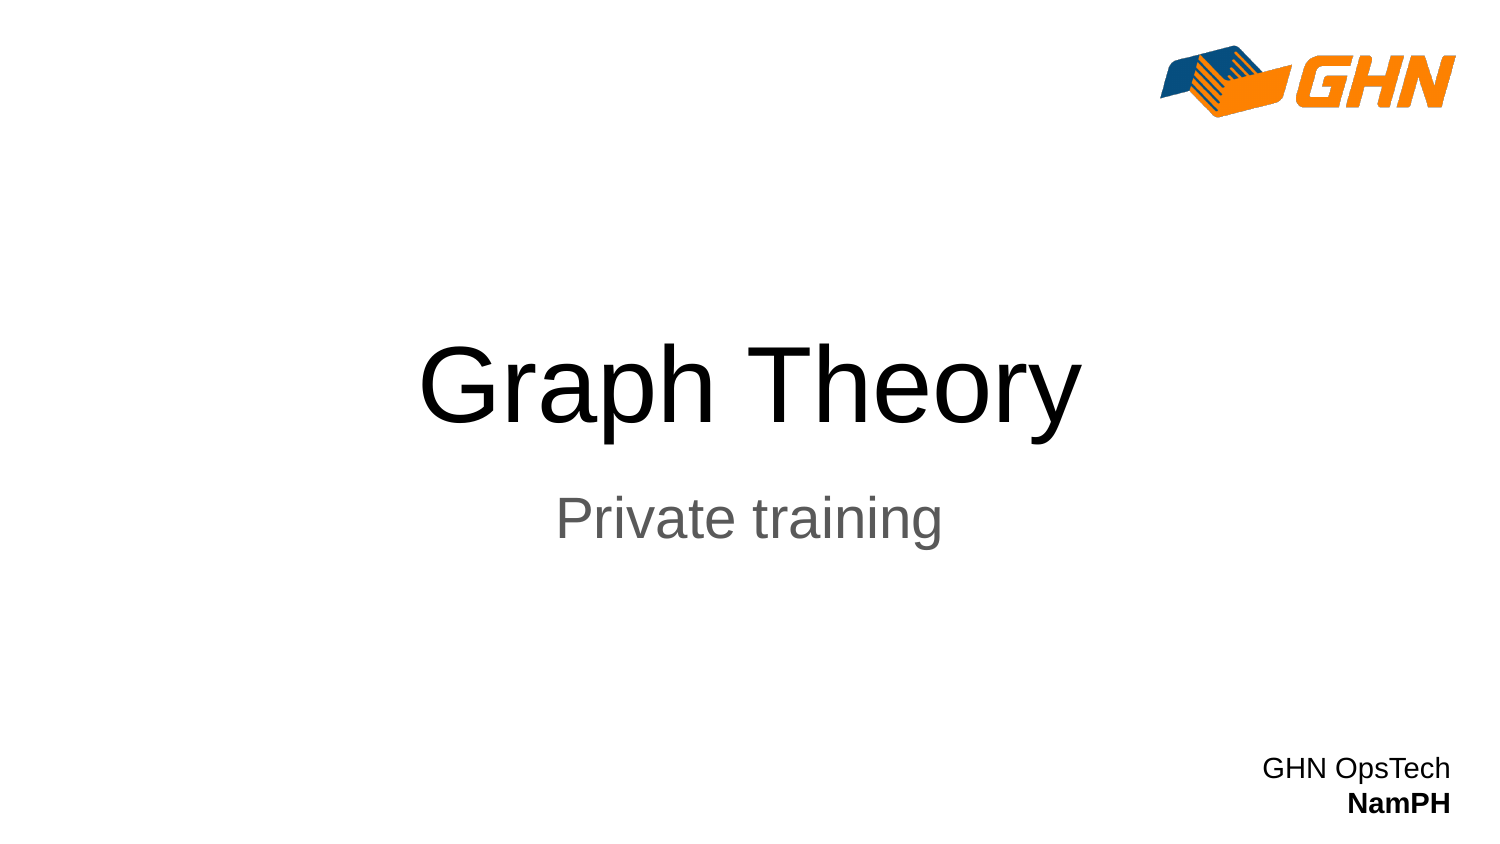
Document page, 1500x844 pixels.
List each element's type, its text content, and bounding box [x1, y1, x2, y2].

title Graph Theory [51, 122, 1449, 459]
picture [1156, 42, 1467, 123]
text_box GHN OpsTech NamPH [798, 734, 1466, 813]
subtitle Private training [51, 464, 1449, 595]
